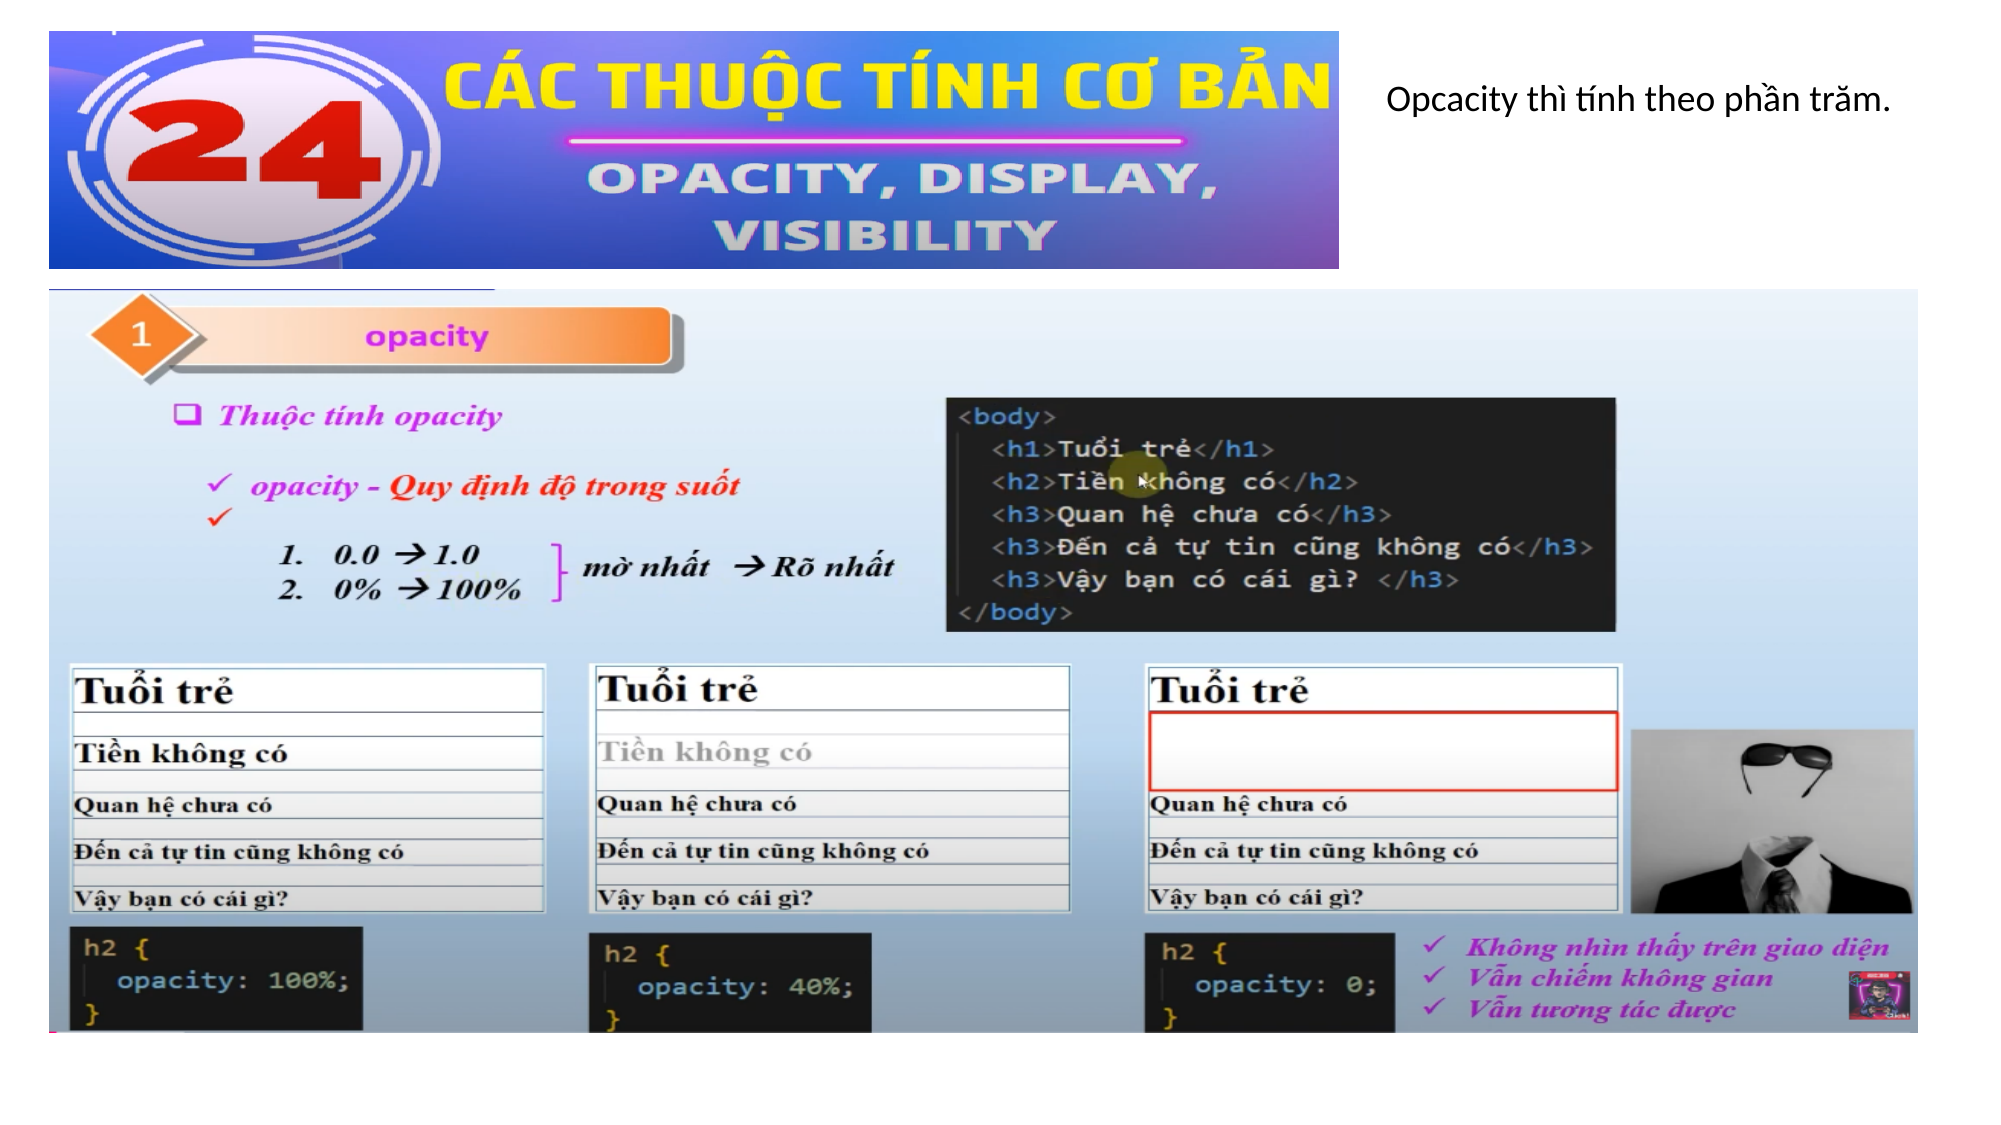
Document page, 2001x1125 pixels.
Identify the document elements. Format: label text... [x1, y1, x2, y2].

picture [49, 31, 1339, 269]
picture [49, 289, 1918, 1033]
text_box Opcacity thì tính theo phần trăm. [1371, 66, 1951, 127]
